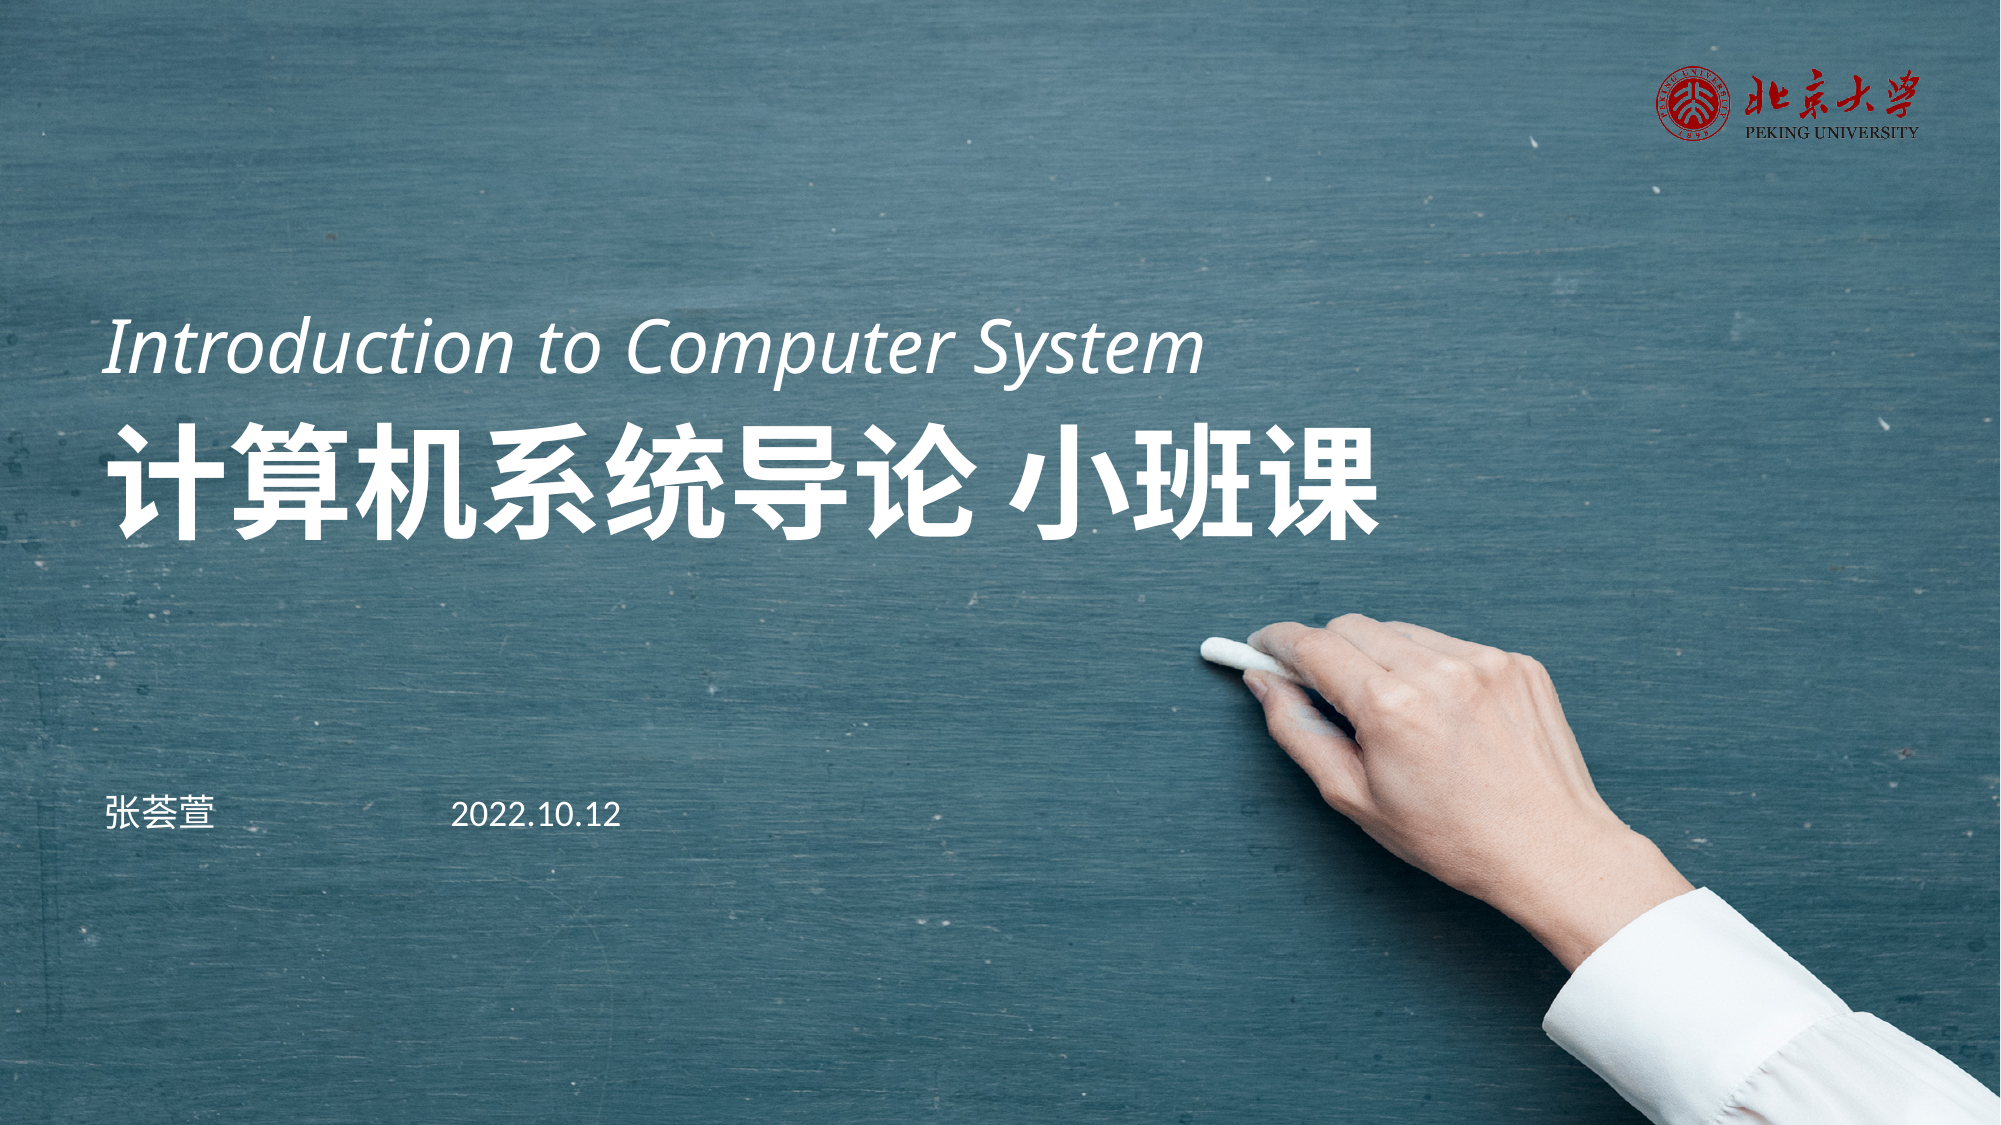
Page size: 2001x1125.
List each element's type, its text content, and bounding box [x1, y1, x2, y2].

text_box 张荟萱 [88, 781, 232, 842]
text_box 计算机系统导论 小班课 [88, 396, 1912, 562]
picture [0, 0, 2001, 1125]
text_box Introduction to Computer System [88, 291, 1913, 396]
text_box 2022.10.12 [435, 781, 637, 842]
